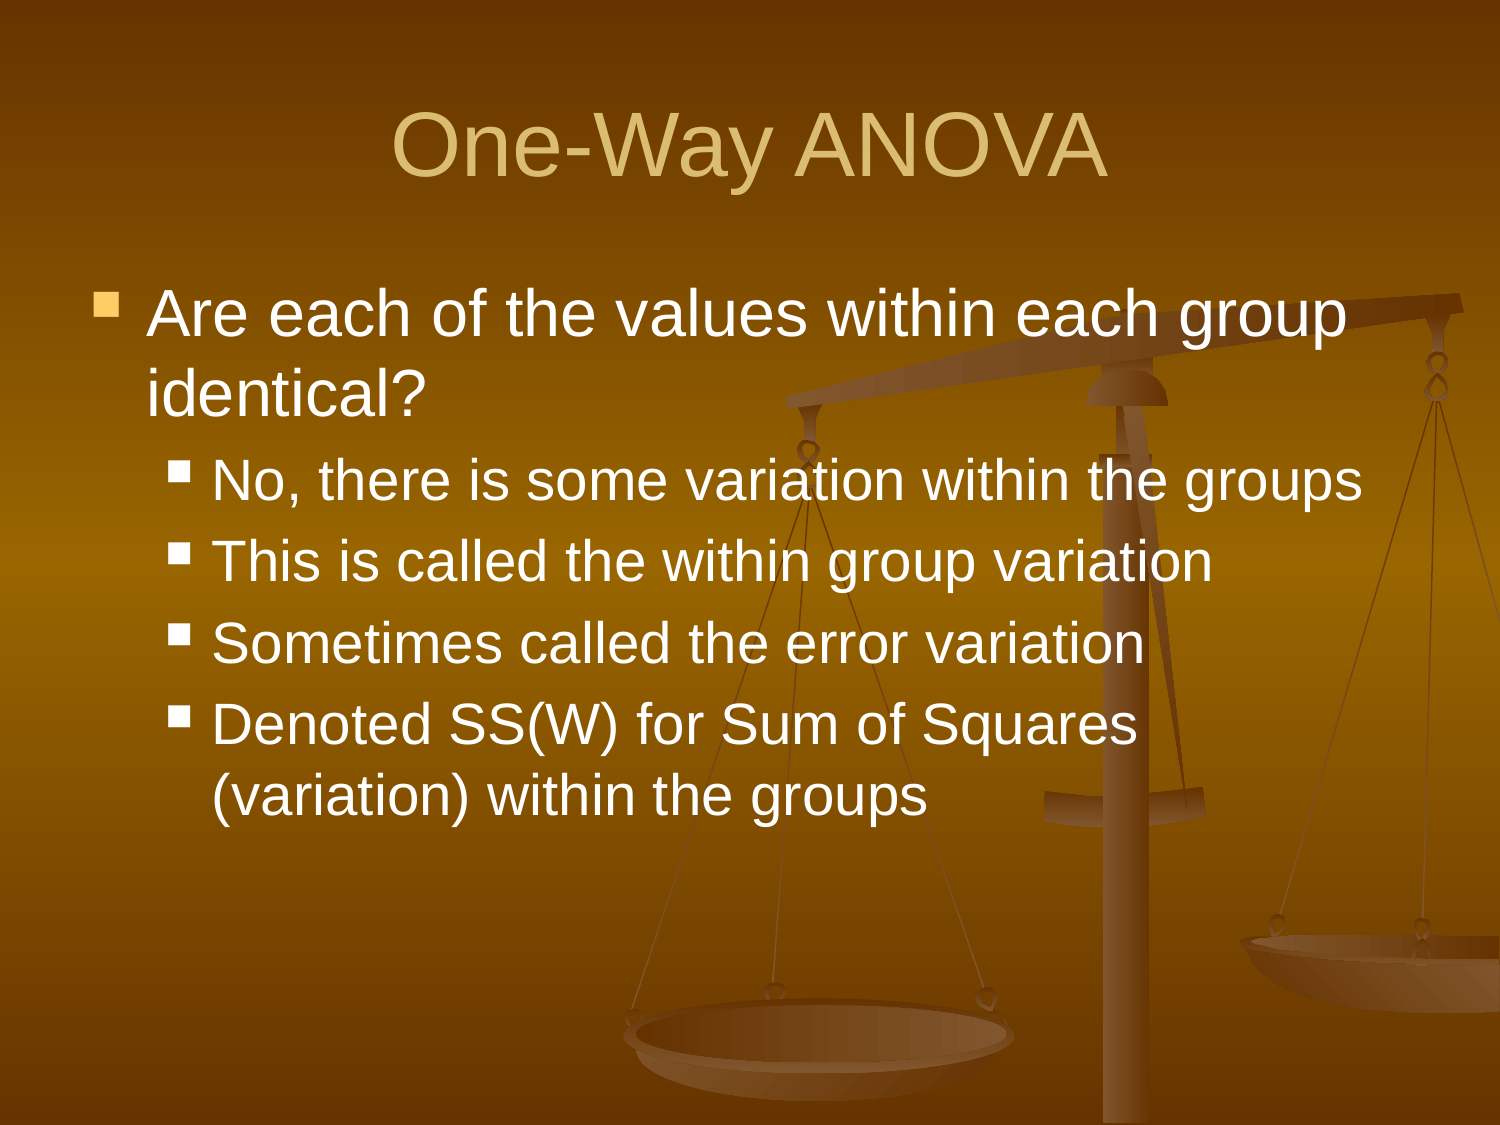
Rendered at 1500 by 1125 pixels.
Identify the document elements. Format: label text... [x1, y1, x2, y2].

list Are each of the values within each group identical? No, there is some variation within the groups This is called the within group variation Sometimes called the error variation Denoted SS(W) for Sum of Squares (variation) within the groups [75, 262, 1425, 1006]
title One-Way ANOVA [75, 45, 1425, 234]
